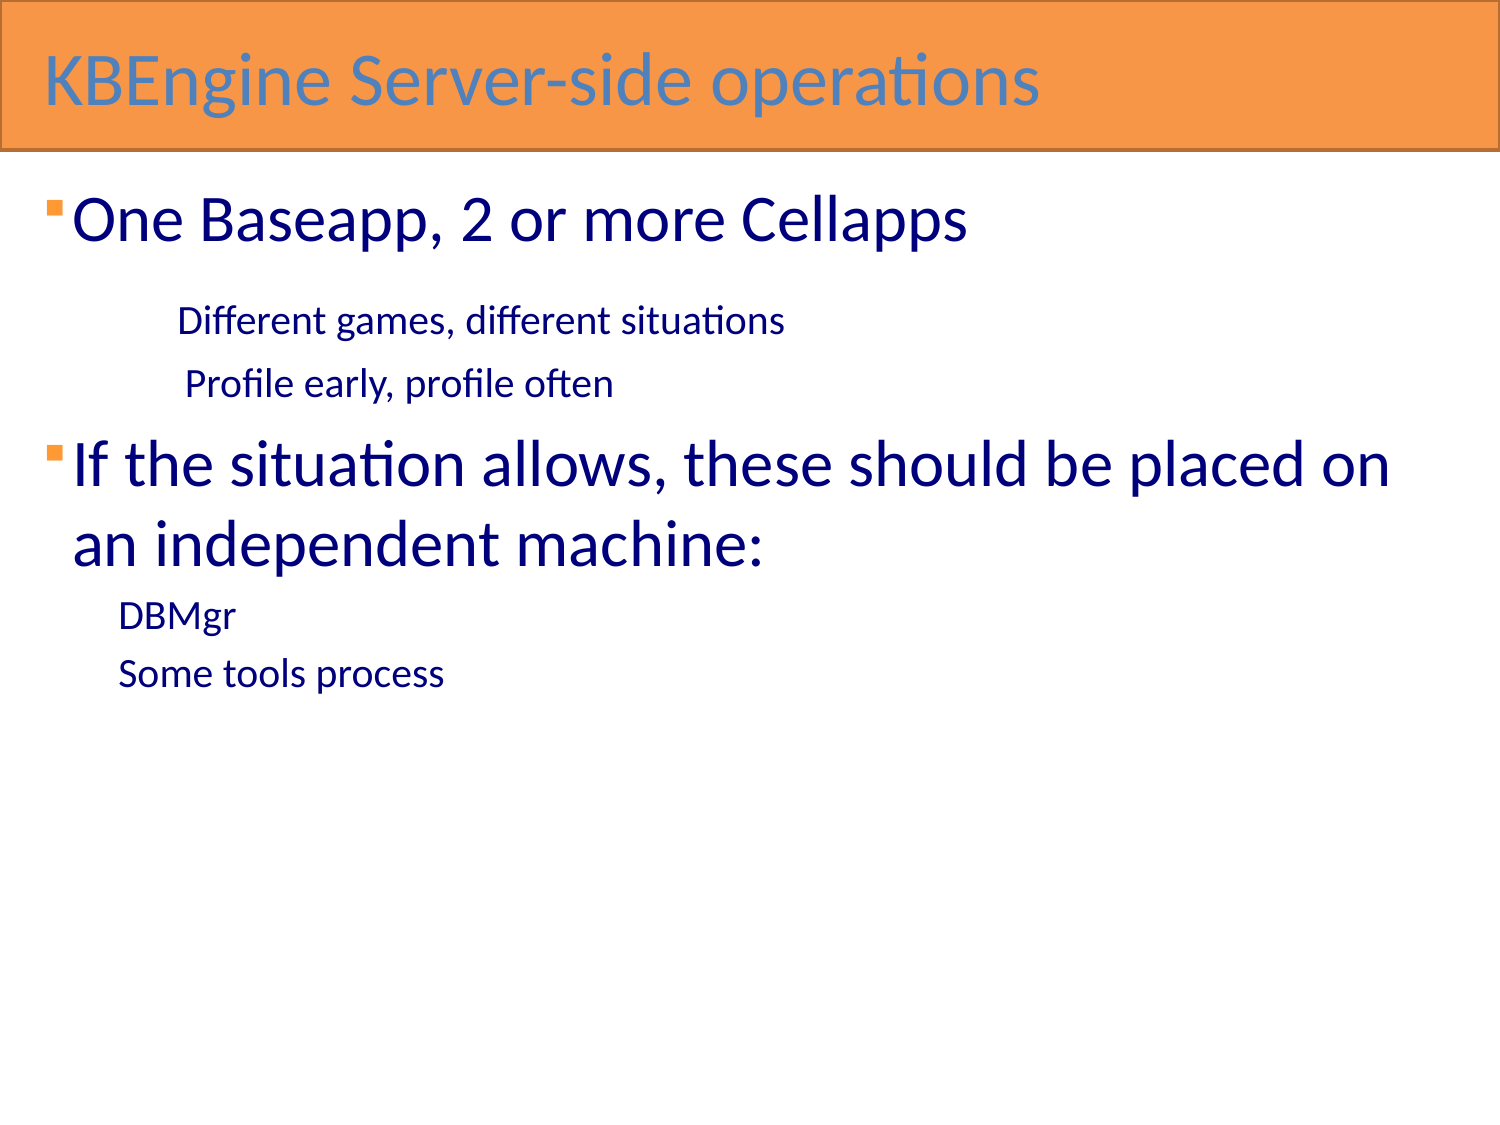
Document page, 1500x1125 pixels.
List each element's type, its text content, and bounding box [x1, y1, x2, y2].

text_box KBEngine Server-side operations [29, 21, 1483, 129]
text_box [0, 0, 1500, 150]
text_box One Baseapp, 2 or more Cellapps Different games, different situations Profile early, profile often If the situation allows, these should be placed on an independent machine: DBMgr Some tools process [33, 172, 1469, 1066]
